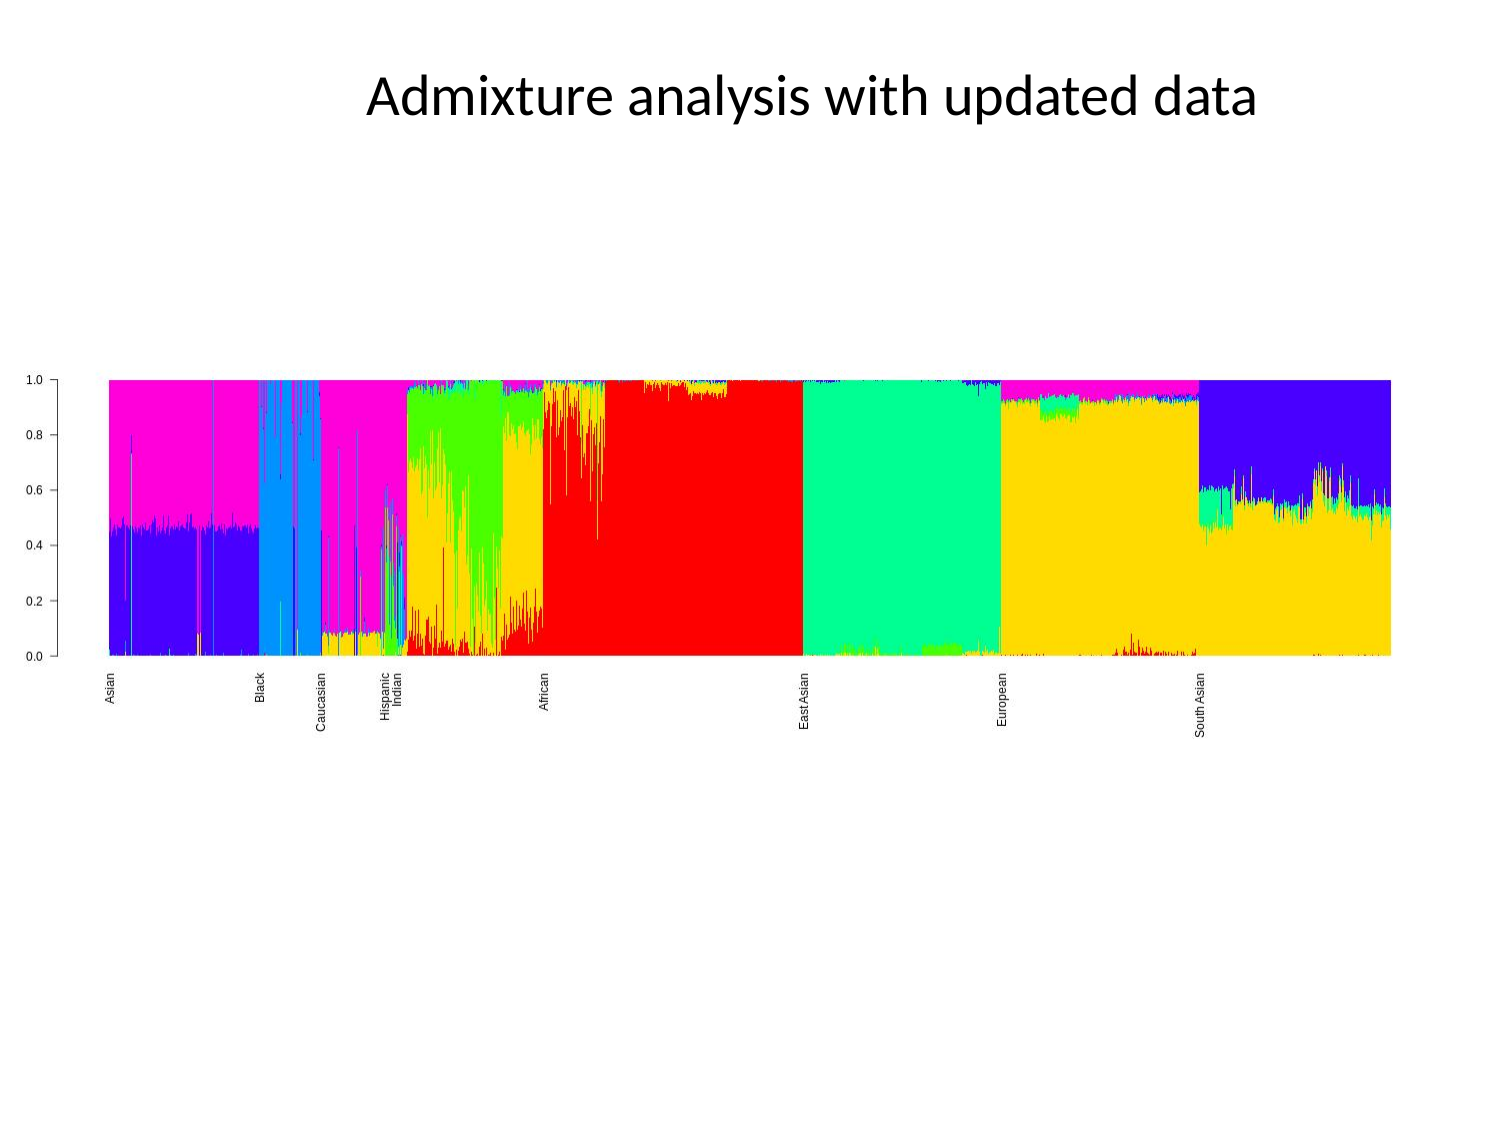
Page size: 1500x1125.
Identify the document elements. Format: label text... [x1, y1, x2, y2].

text_box Admixture analysis with updated data [287, 50, 1338, 135]
picture [0, 322, 1500, 803]
